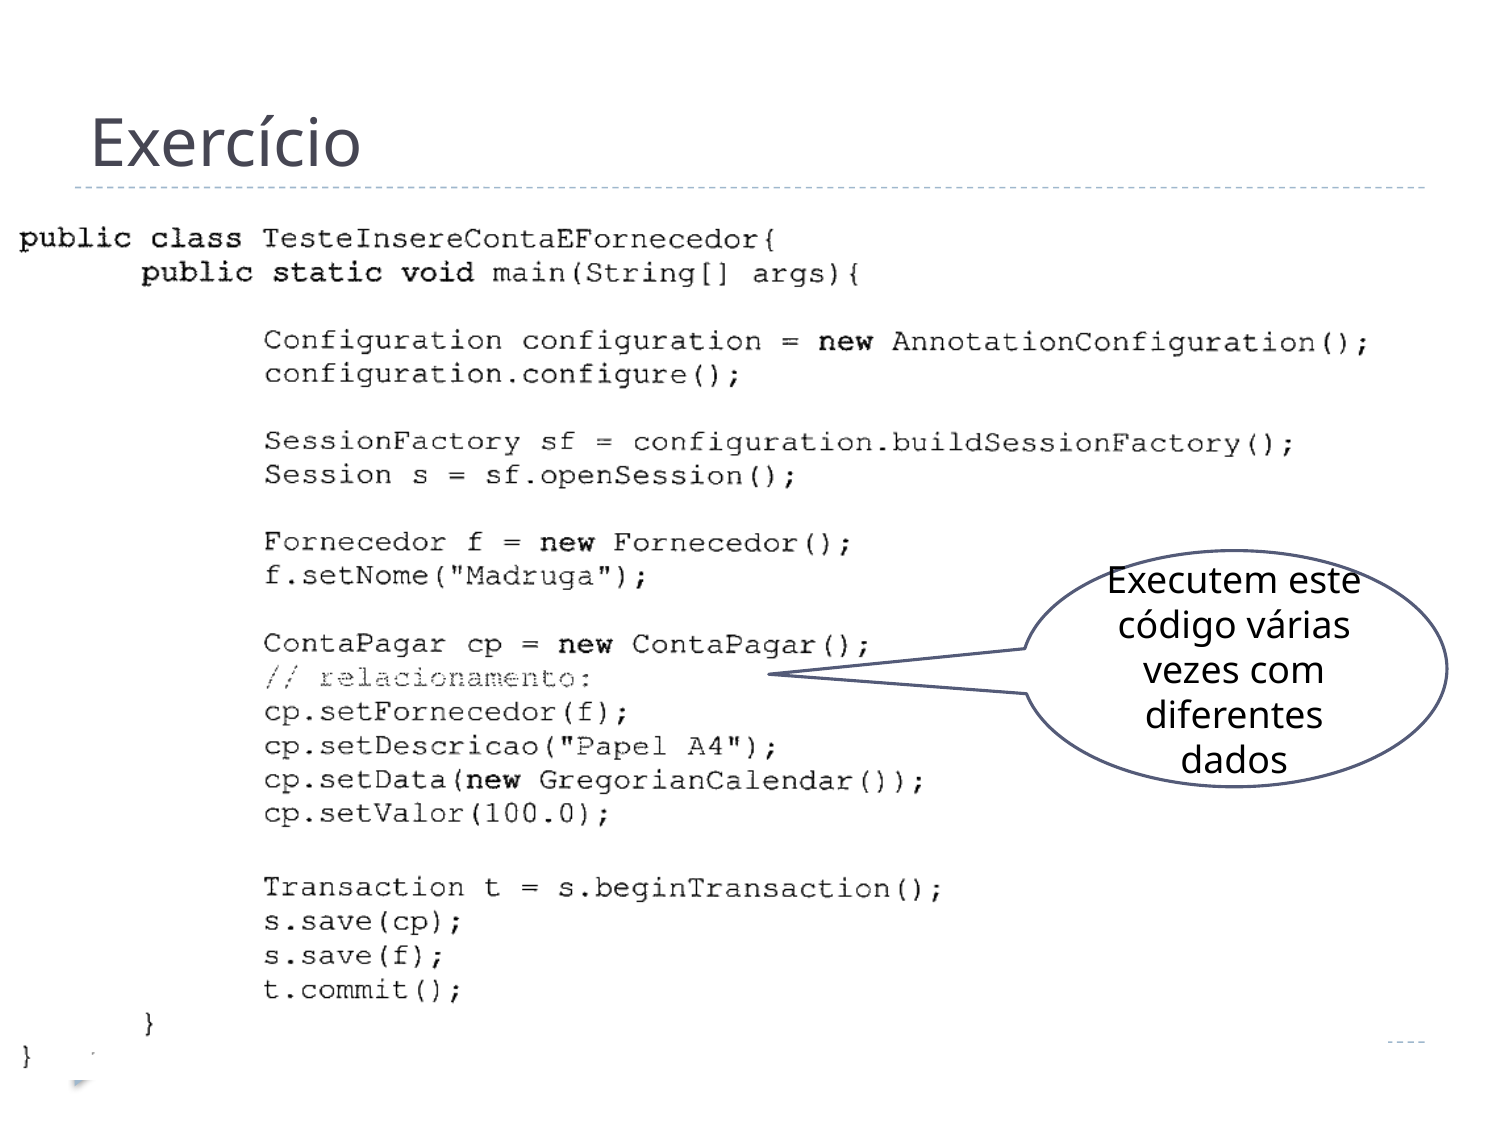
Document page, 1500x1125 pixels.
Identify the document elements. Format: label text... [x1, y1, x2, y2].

text_box Executem este código várias vezes com diferentes dados [1393, 588, 1449, 750]
picture [0, 208, 1389, 1080]
title Exercício [75, 24, 1425, 188]
